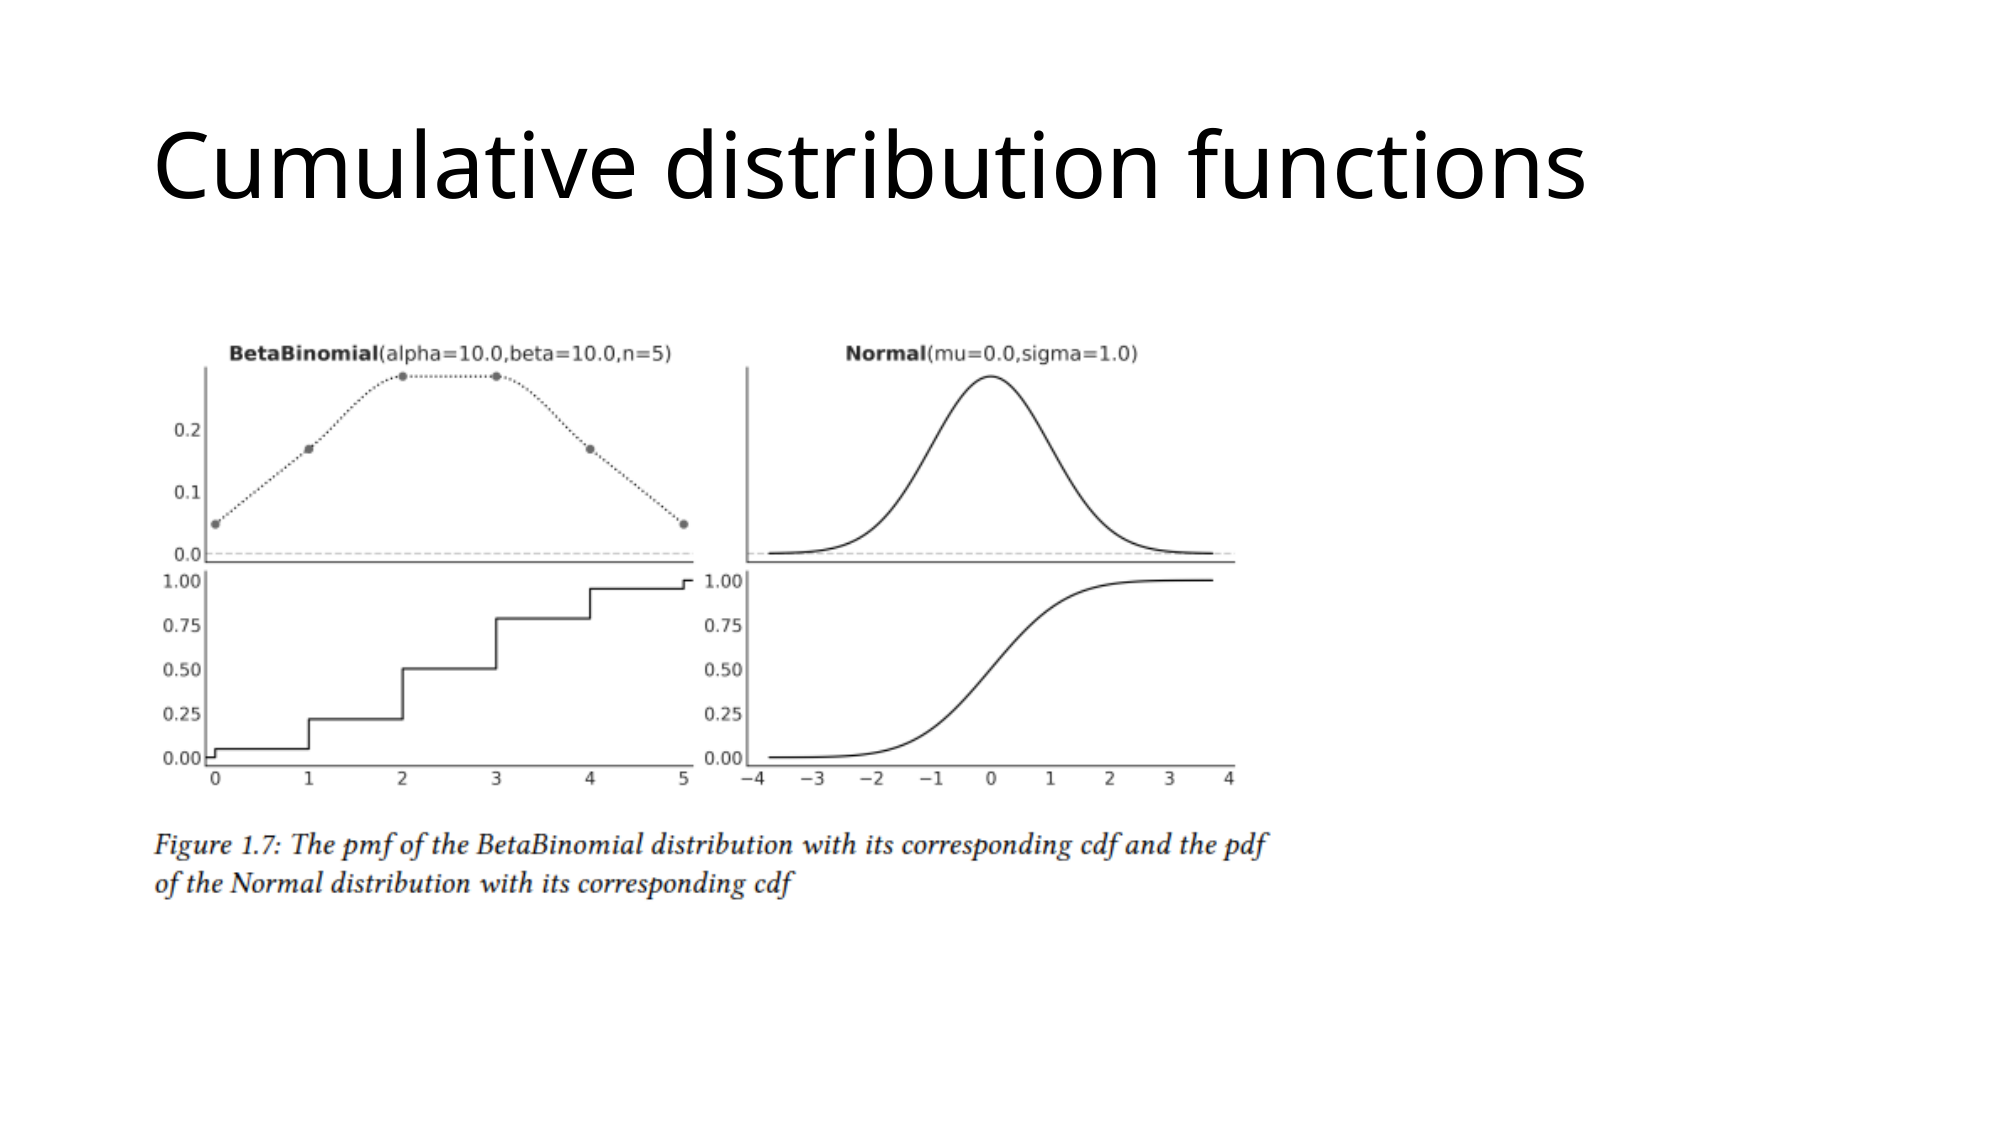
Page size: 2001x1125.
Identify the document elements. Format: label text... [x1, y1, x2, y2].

picture [137, 299, 1333, 925]
title Cumulative distribution functions [137, 59, 1863, 278]
